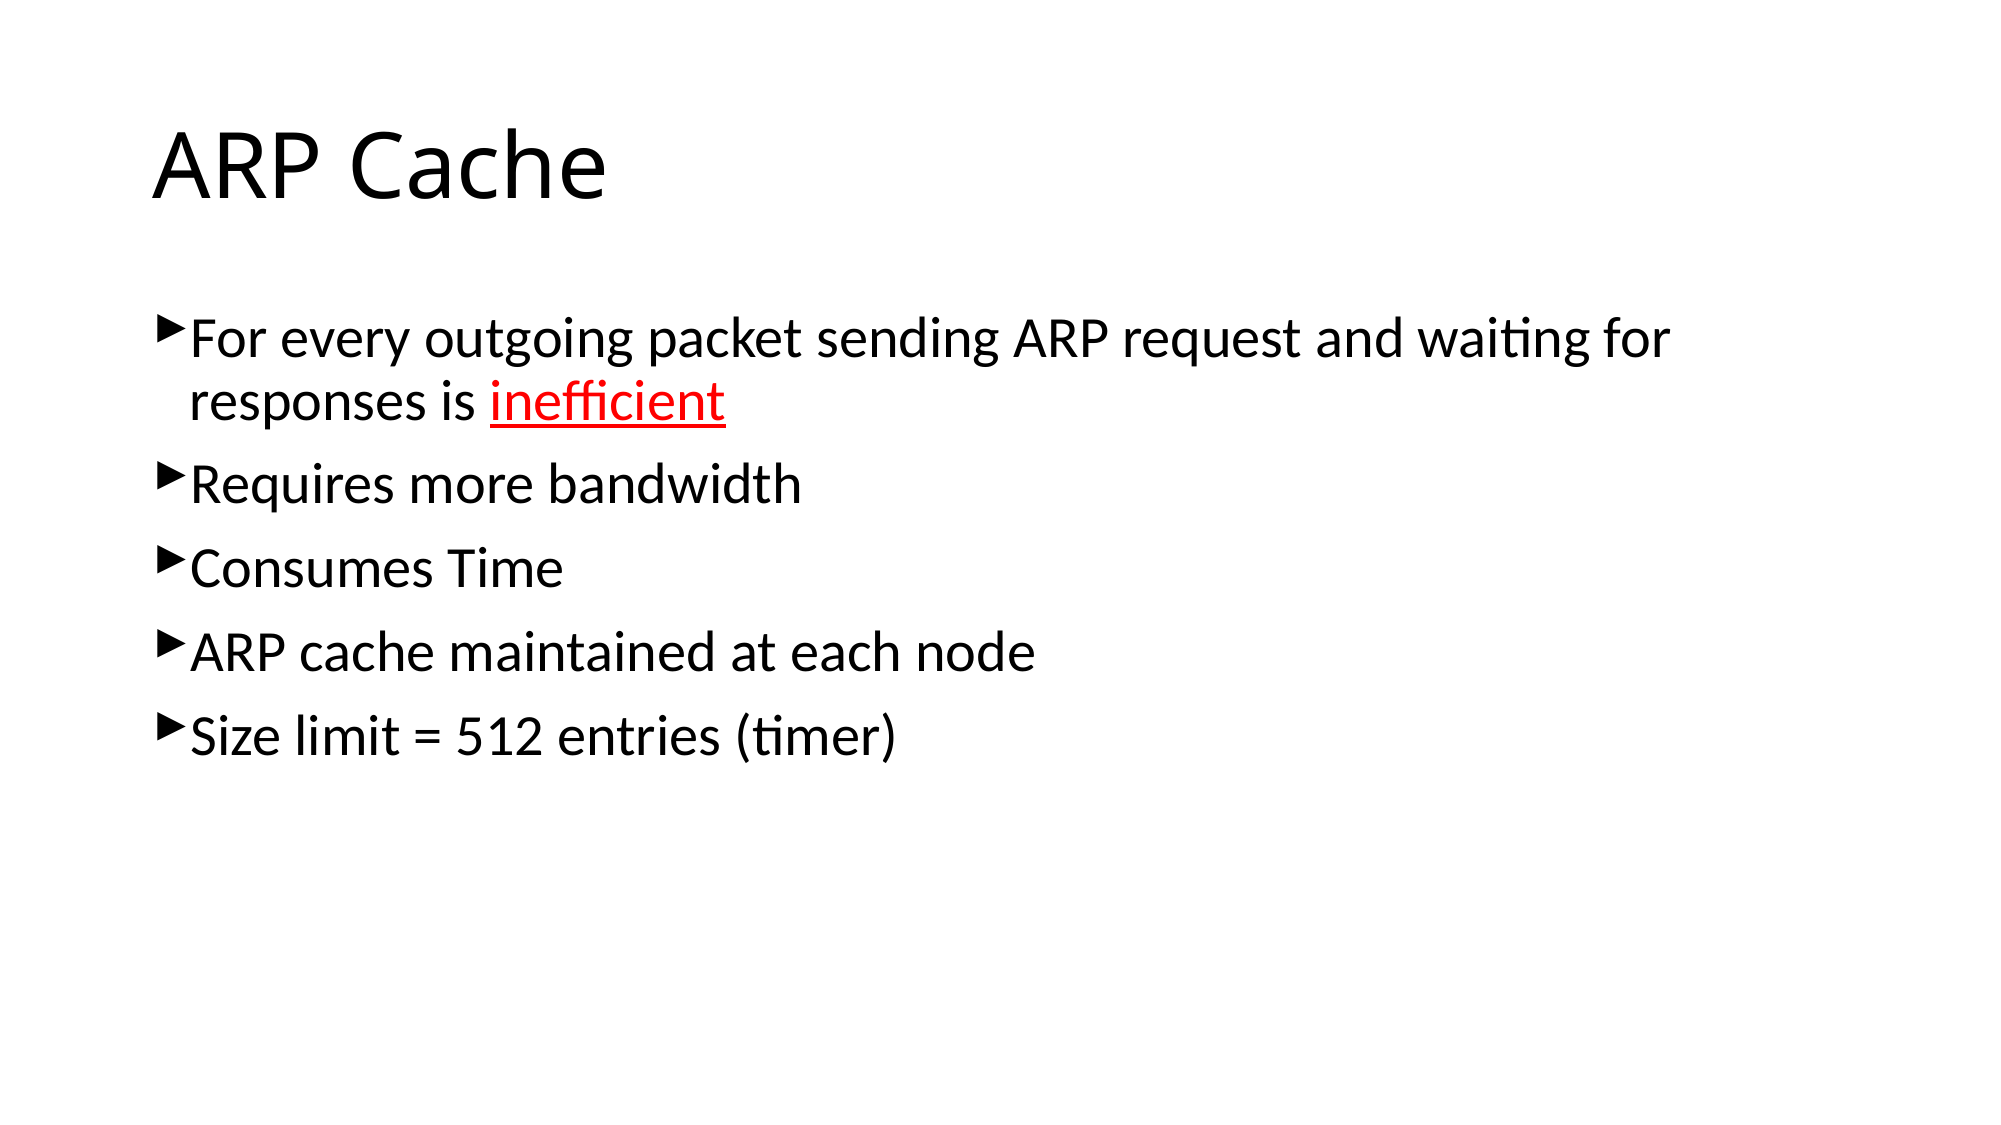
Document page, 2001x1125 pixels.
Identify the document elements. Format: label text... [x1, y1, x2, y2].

title ARP Cache [137, 59, 1863, 278]
list For every outgoing packet sending ARP request and waiting for responses is inefficient Requires more bandwidth Consumes Time ARP cache maintained at each node Size limit = 512 entries (timer) [137, 299, 1863, 1014]
